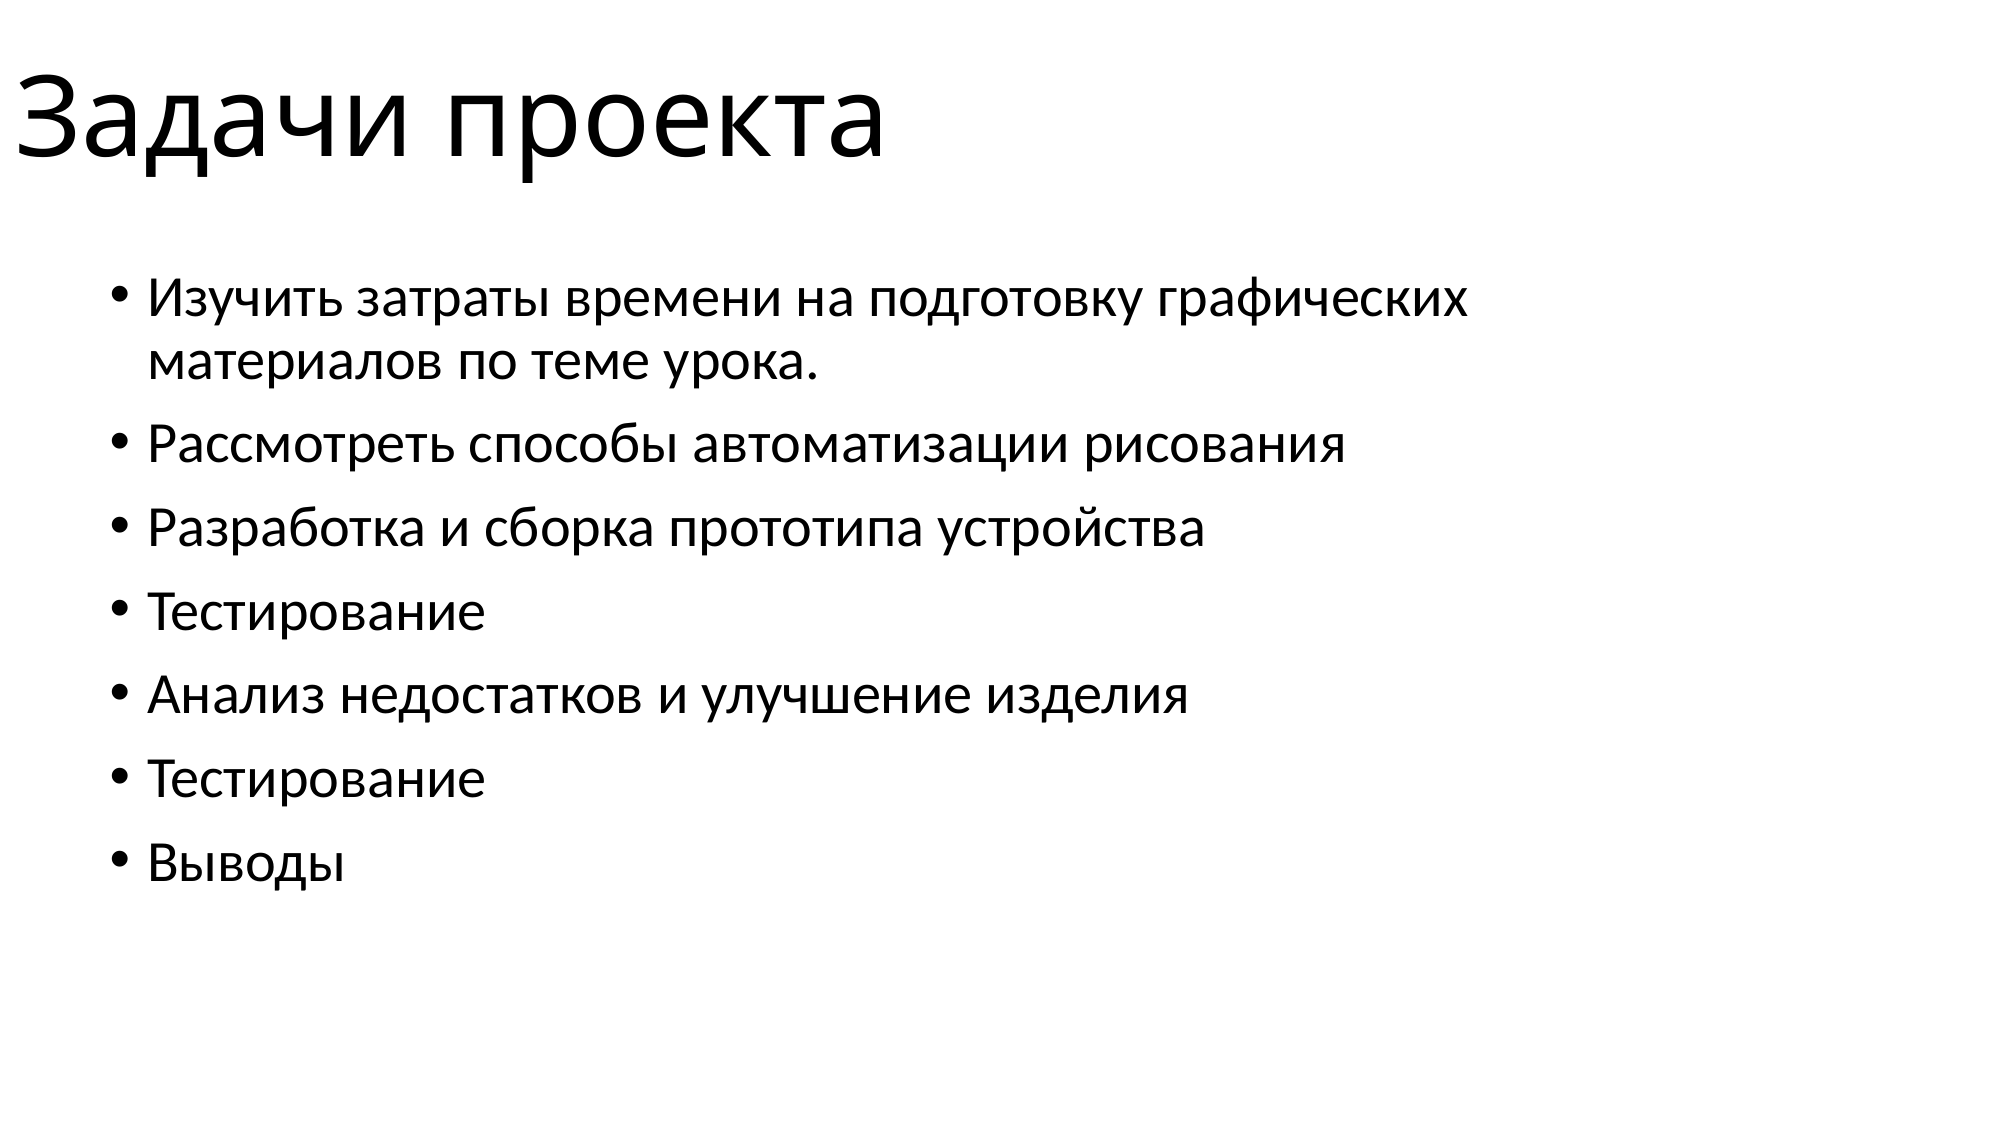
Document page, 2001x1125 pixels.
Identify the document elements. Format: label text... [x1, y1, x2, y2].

list Изучить затраты времени на подготовку графических материалов по теме урока. Рассмотреть способы автоматизации рисования Разработка и сборка прототипа устройства Тестирование Анализ недостатков и улучшение изделия Тестирование Выводы [94, 258, 1631, 943]
title Задачи проекта [0, 0, 2000, 240]
